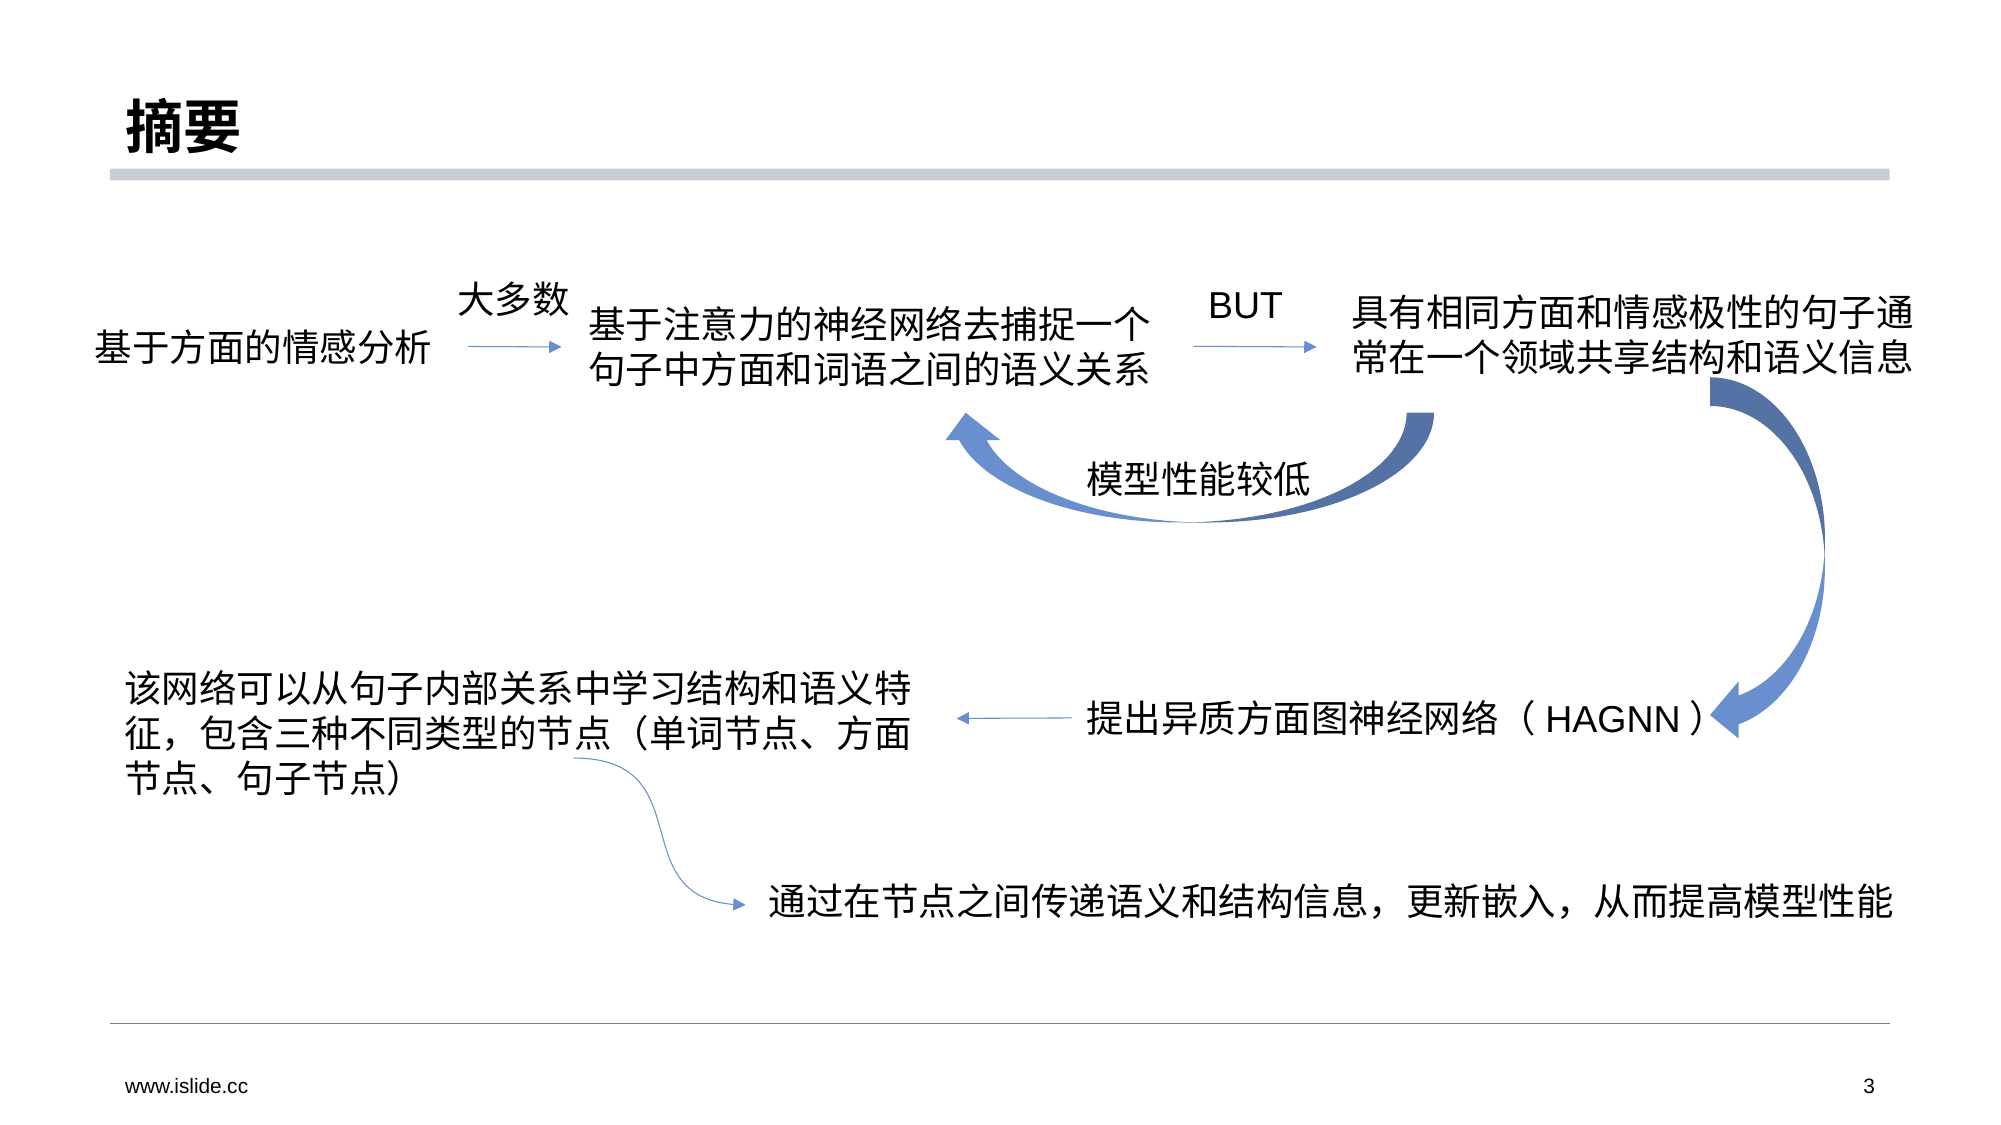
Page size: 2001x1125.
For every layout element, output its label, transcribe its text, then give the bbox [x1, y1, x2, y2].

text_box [79, 268, 1957, 932]
footer www.islide.cc [109, 1068, 790, 1103]
slide_number 3 [1412, 1068, 1890, 1103]
title 摘要 [109, 0, 1890, 169]
